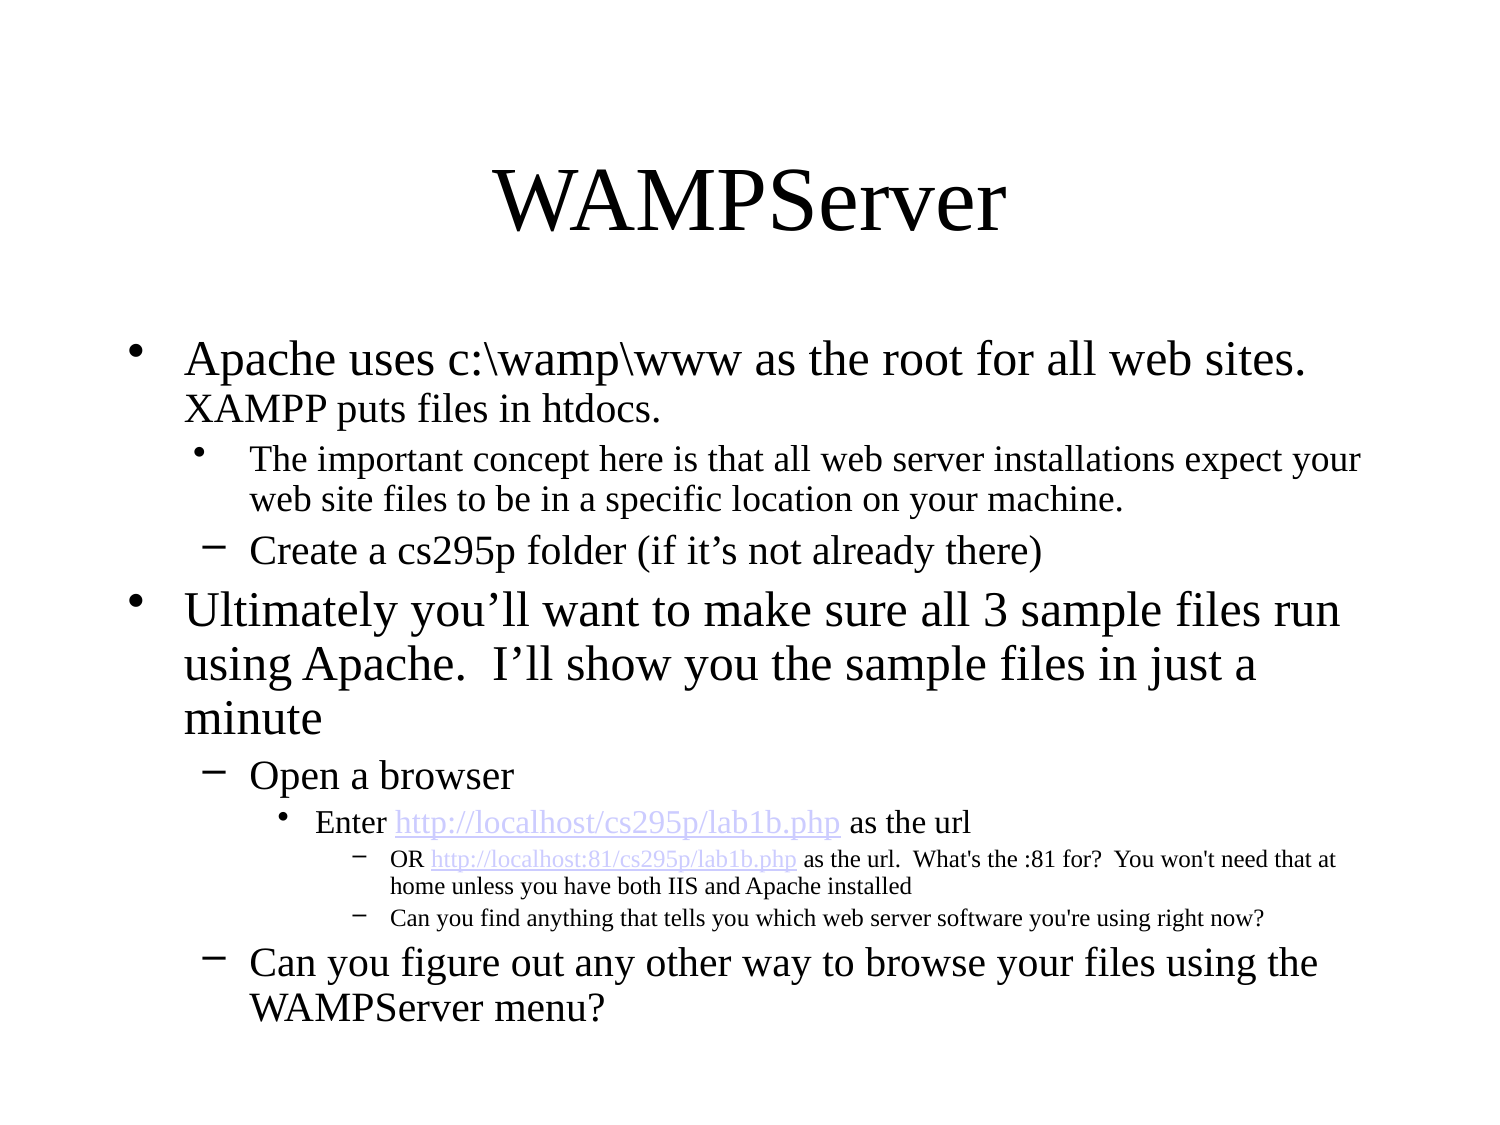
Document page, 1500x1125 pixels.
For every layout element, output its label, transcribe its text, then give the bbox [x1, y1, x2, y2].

list Apache uses c:\wamp\www as the root for all web sites. XAMPP puts files in htdocs. The important concept here is that all web server installations expect your web site files to be in a specific location on your machine. Create a cs295p folder (if it’s not already there) Ultimately you’ll want to make sure all 3 sample files run using Apache. I’ll show you the sample files in just a minute Open a browser Enter http://localhost/cs295p/lab1b.php as the url OR http://localhost:81/cs295p/lab1b.php as the url. What's the :81 for? You won't need that at home unless you have both IIS and Apache installed Can you find anything that tells you which web server software you're using right now? Can you figure out any other way to browse your files using the WAMPServer menu? [112, 324, 1388, 1000]
title WAMPServer [112, 99, 1388, 288]
